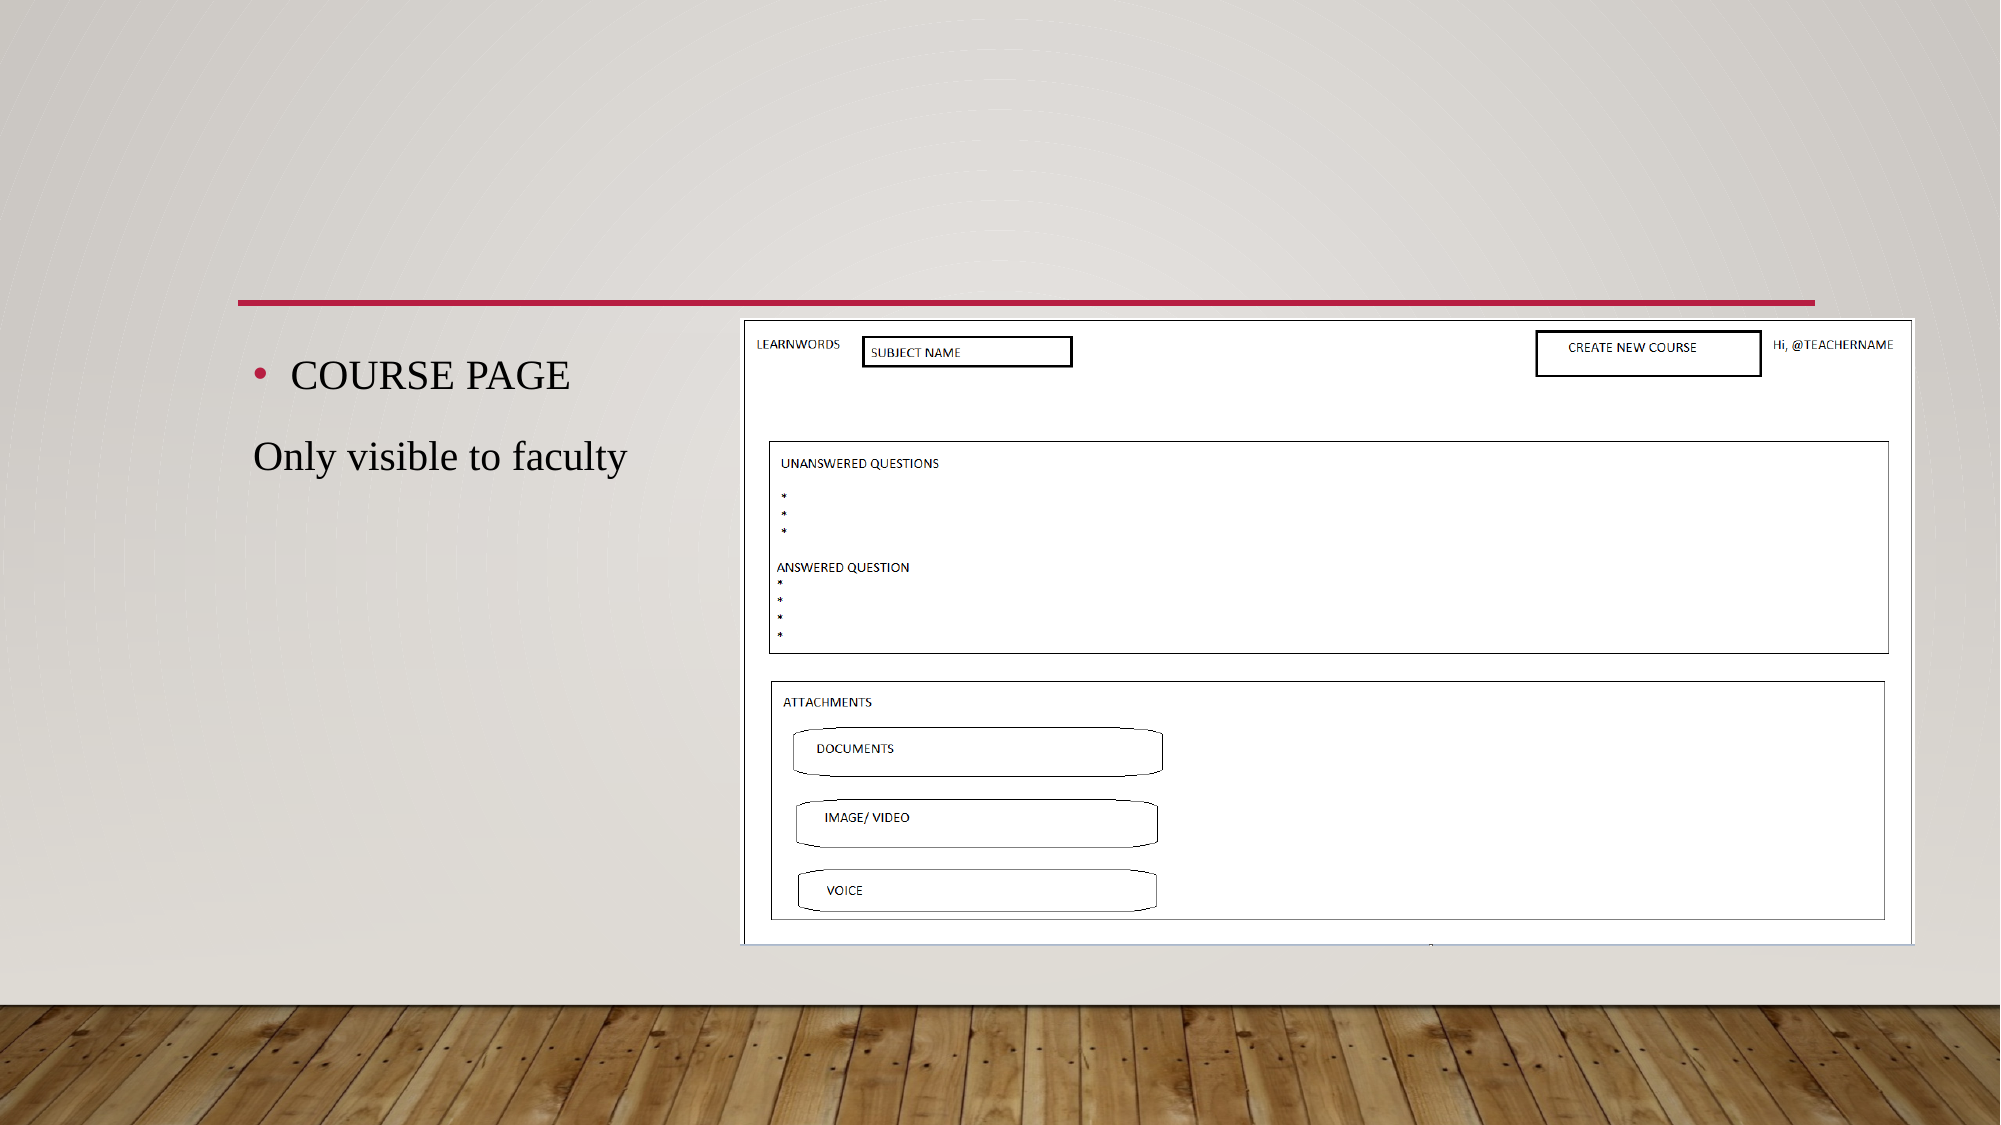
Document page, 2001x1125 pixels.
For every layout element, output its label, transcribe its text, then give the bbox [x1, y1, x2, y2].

picture [0, 1005, 2000, 1125]
picture [740, 318, 1915, 946]
list COURSE PAGE Only visible to faculty [238, 330, 740, 897]
